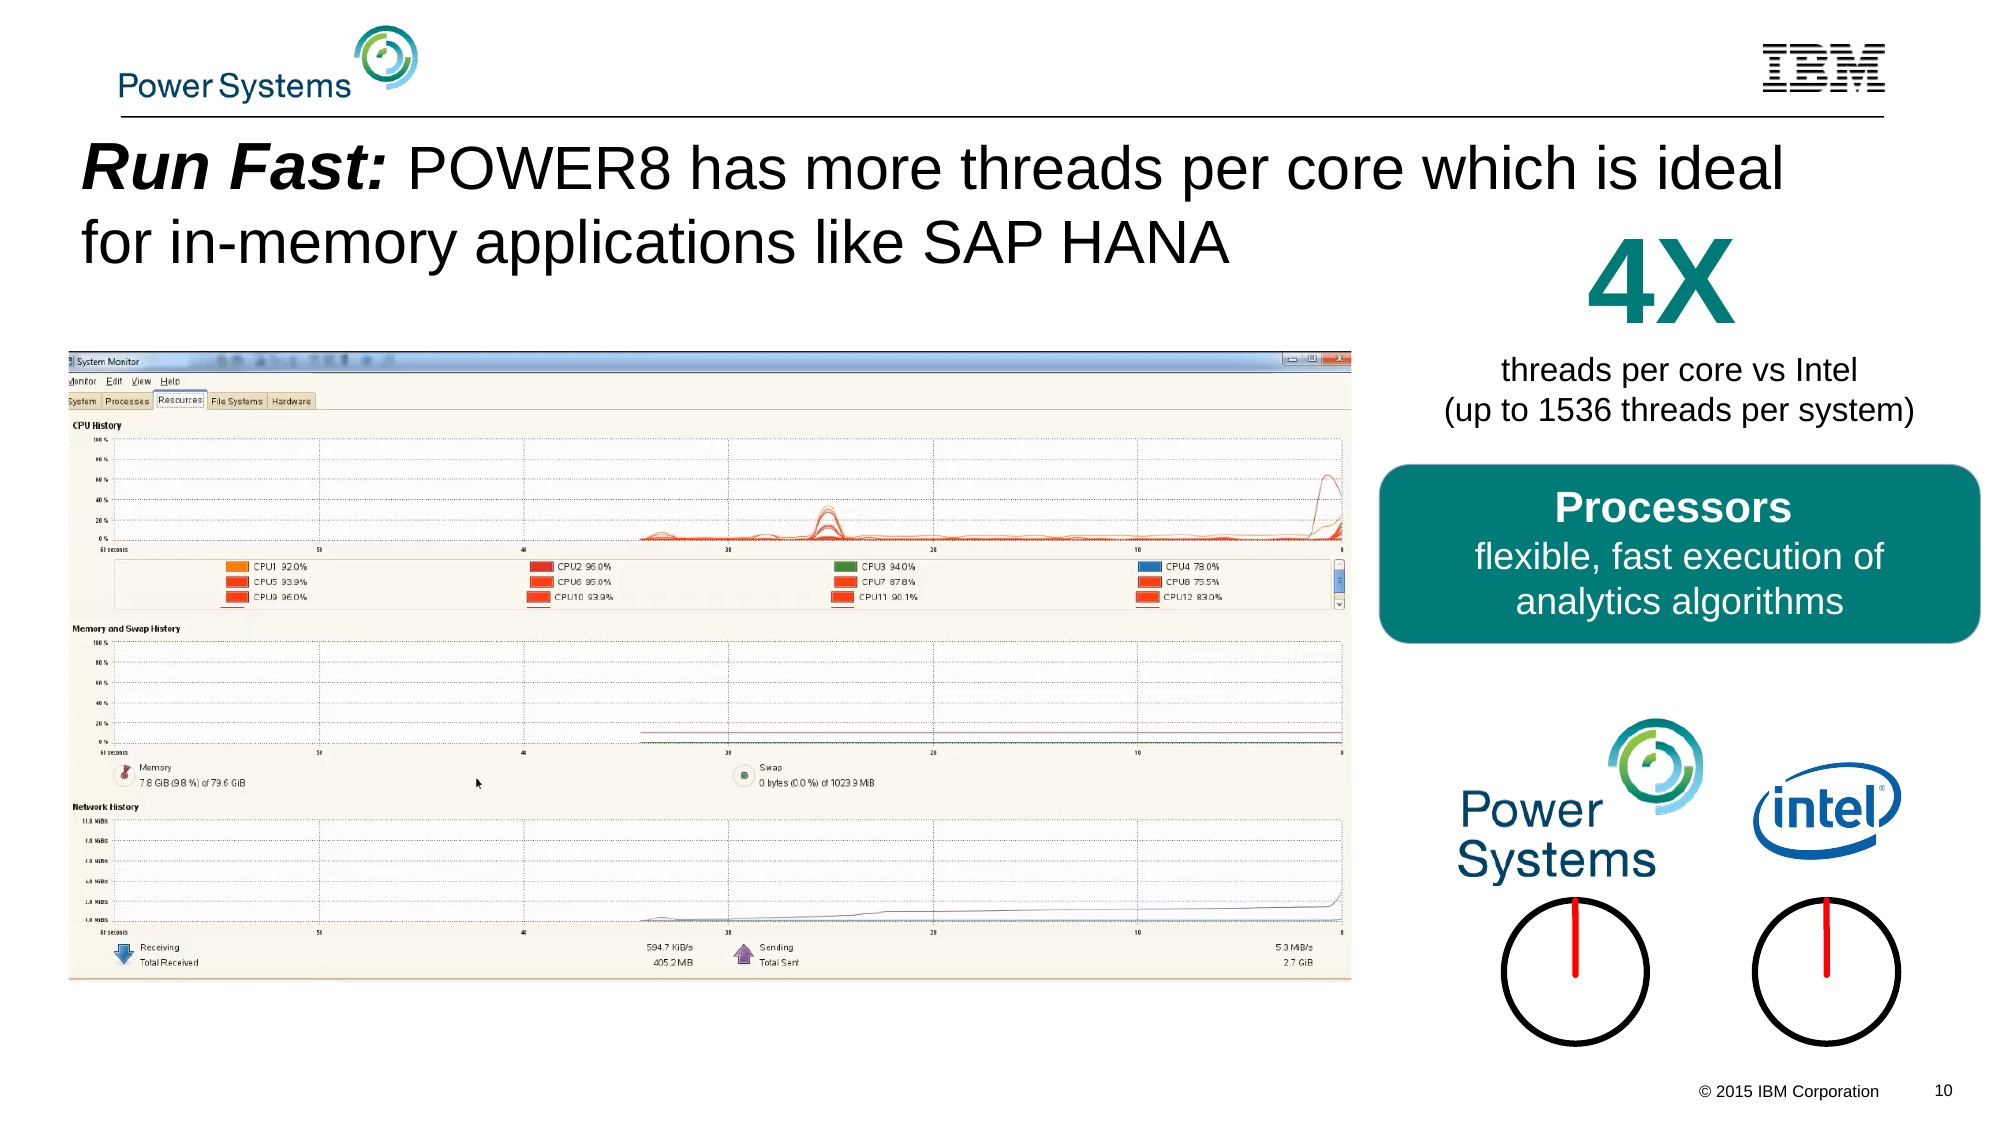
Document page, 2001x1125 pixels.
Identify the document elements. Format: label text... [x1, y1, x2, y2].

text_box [1503, 900, 1647, 1044]
picture [1458, 718, 1703, 886]
picture [1763, 44, 1885, 92]
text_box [1359, 193, 2000, 643]
text_box Run Fast: POWER8 has more threads per core which is ideal for in-memory applications like SAP HANA [67, 115, 1827, 305]
picture [119, 25, 418, 104]
picture [68, 351, 1352, 982]
picture [1748, 756, 1908, 865]
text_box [1754, 900, 1899, 1044]
